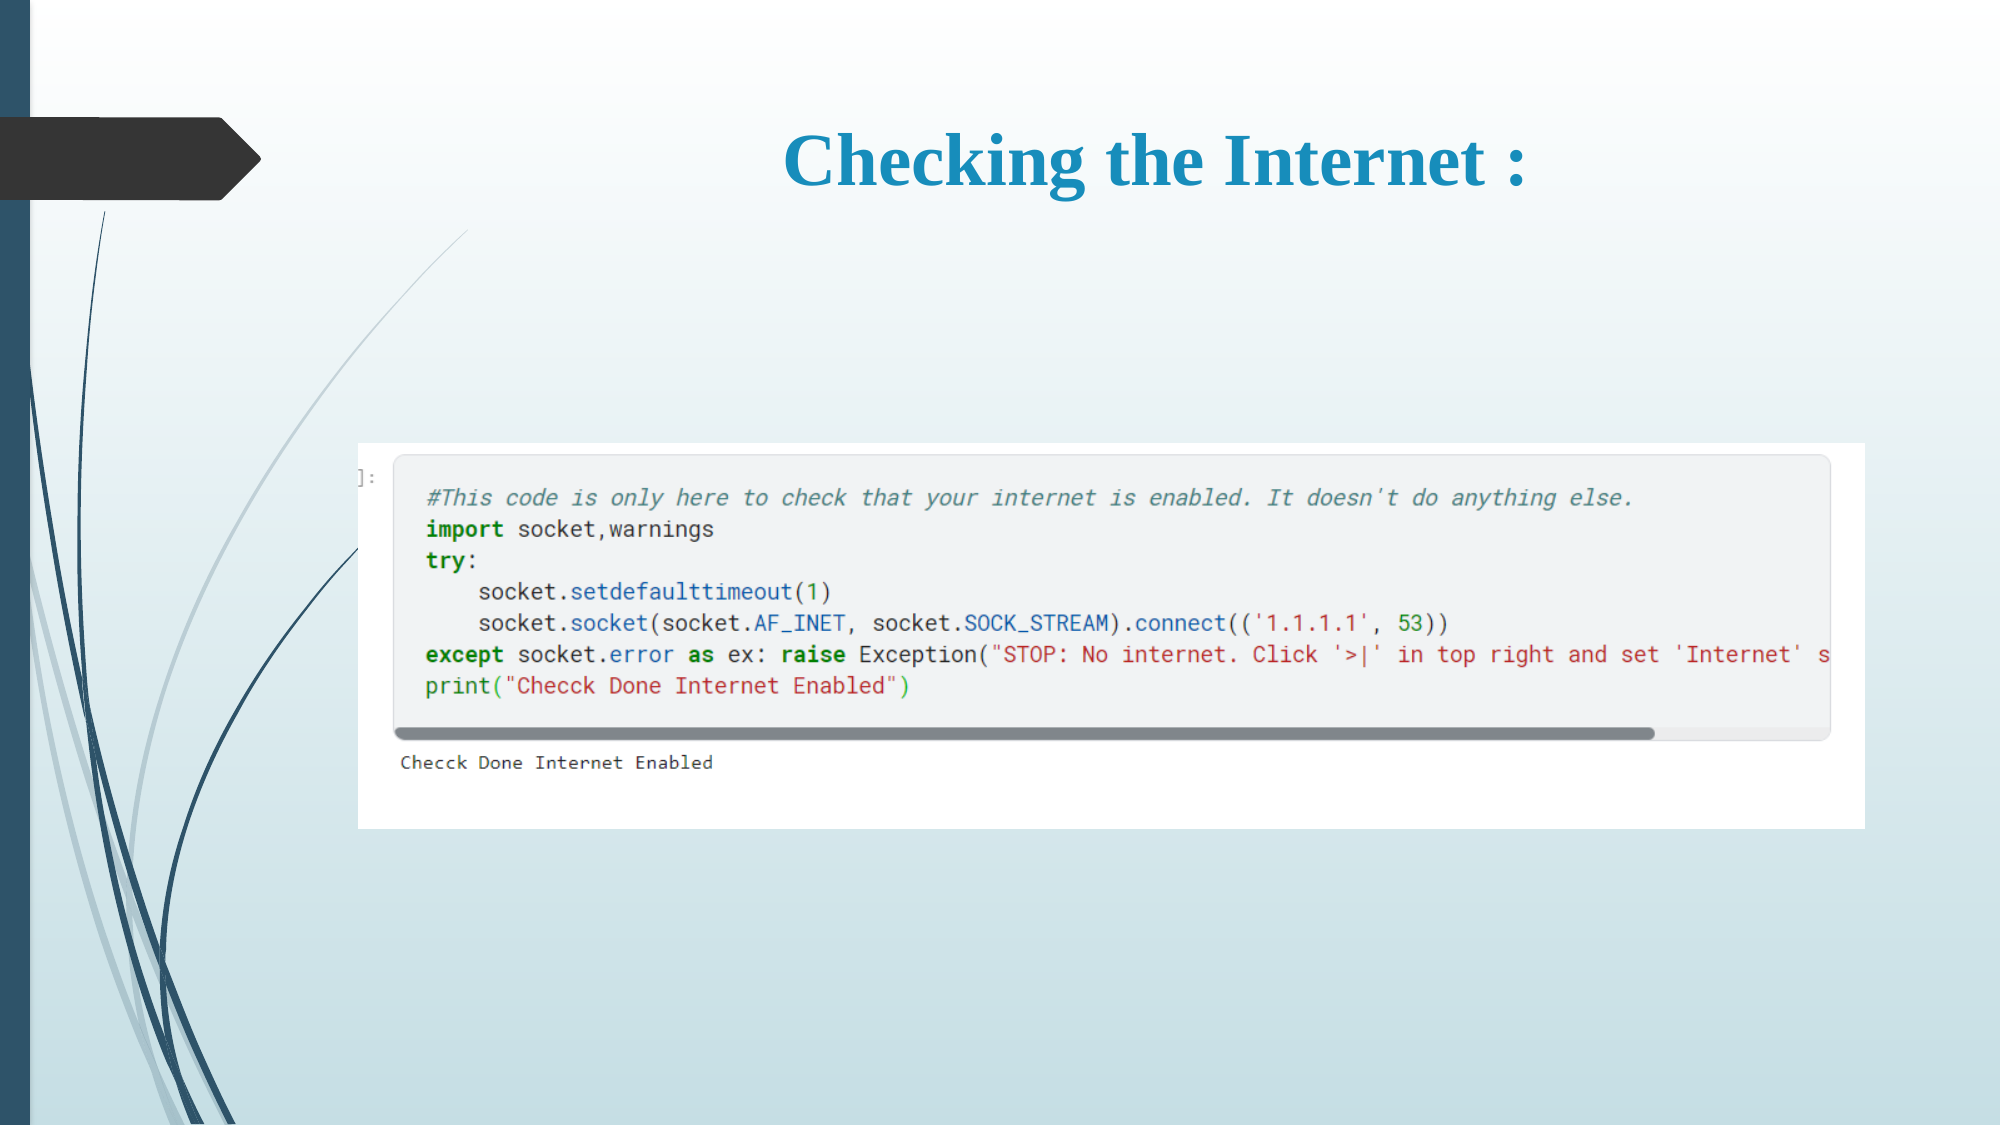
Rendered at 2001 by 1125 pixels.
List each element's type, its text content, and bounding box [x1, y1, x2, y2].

picture [358, 443, 1866, 829]
title Checking the Internet : [425, 102, 1888, 313]
